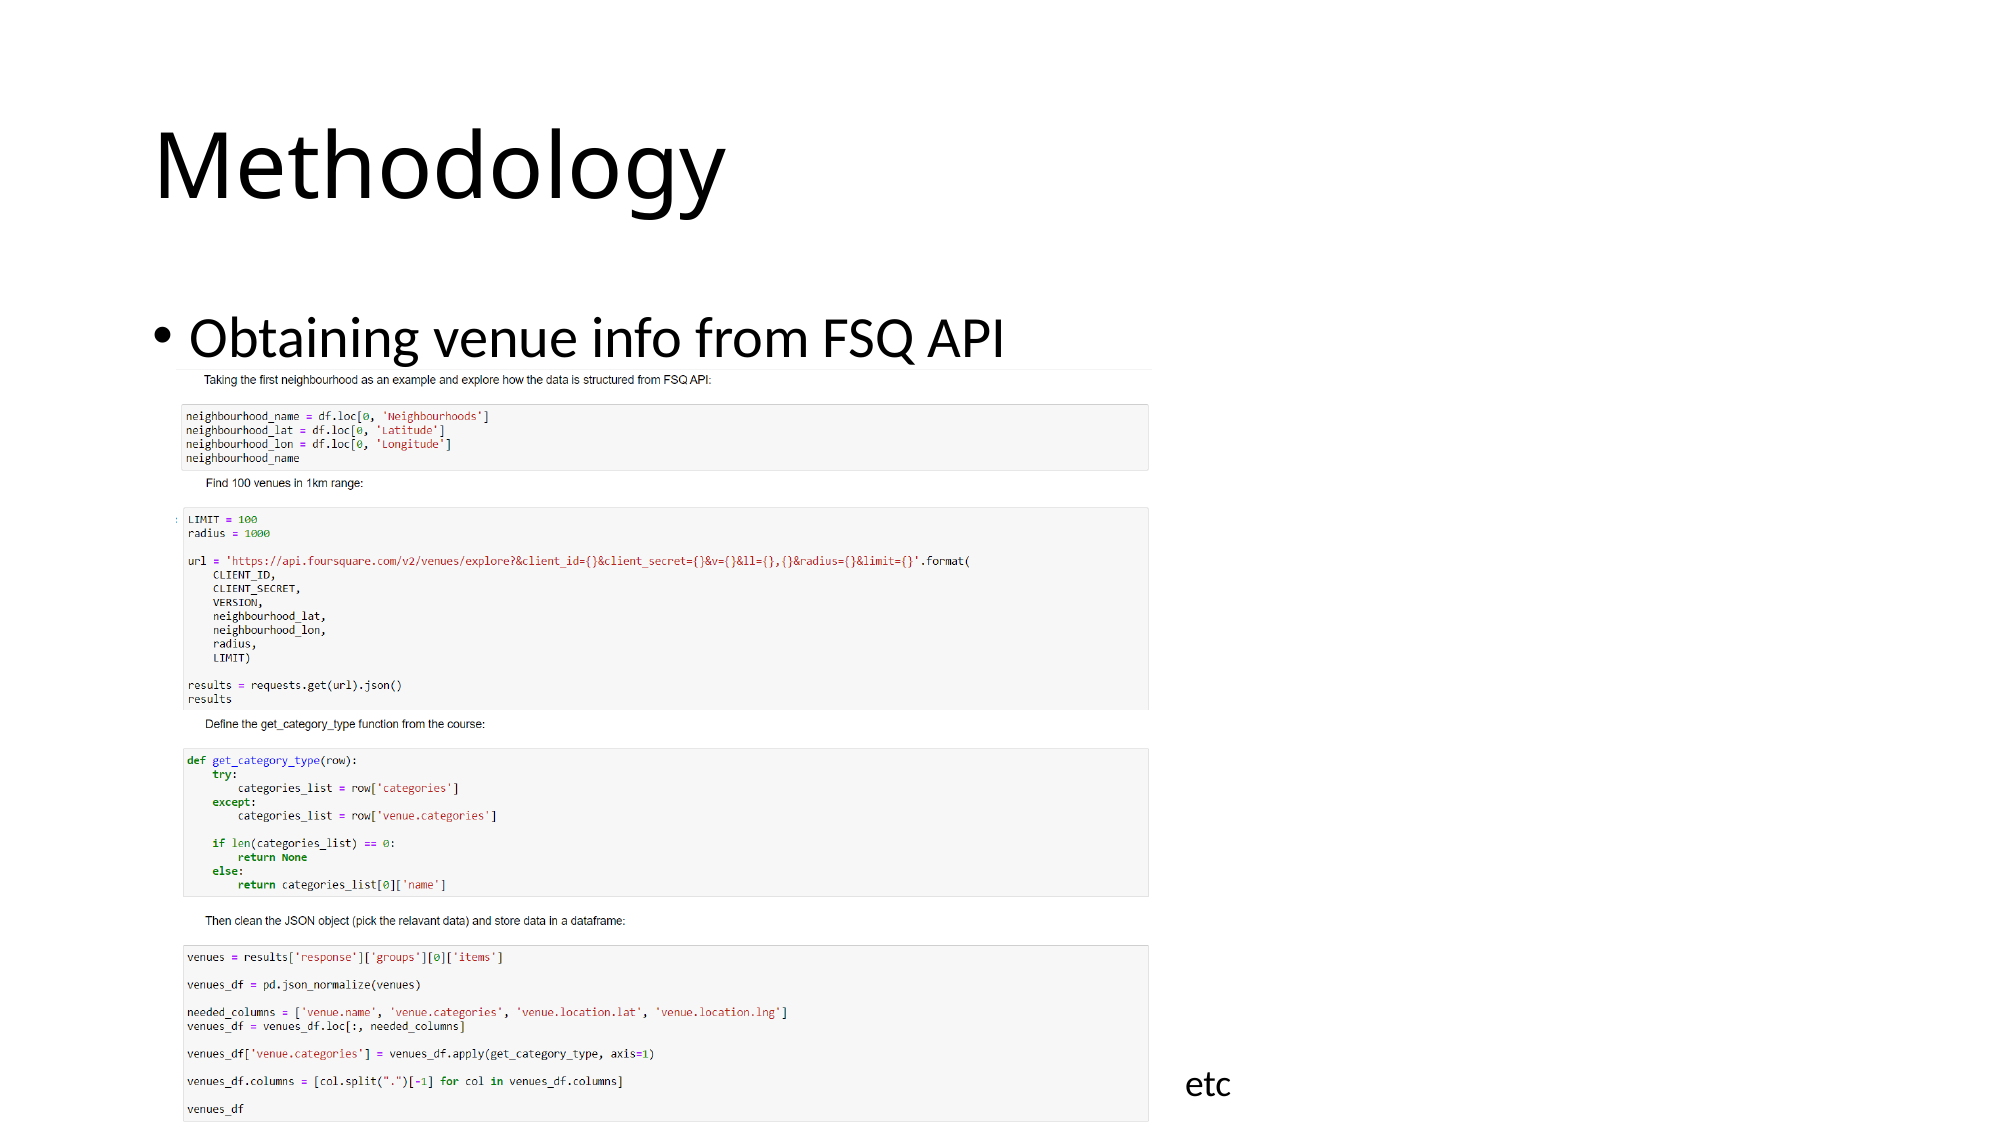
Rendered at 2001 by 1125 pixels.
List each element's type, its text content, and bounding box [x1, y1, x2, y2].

title Methodology [137, 59, 1863, 278]
picture [176, 369, 1152, 1125]
text_box etc [1170, 1051, 1247, 1111]
list Obtaining venue info from FSQ API [137, 299, 1863, 1014]
